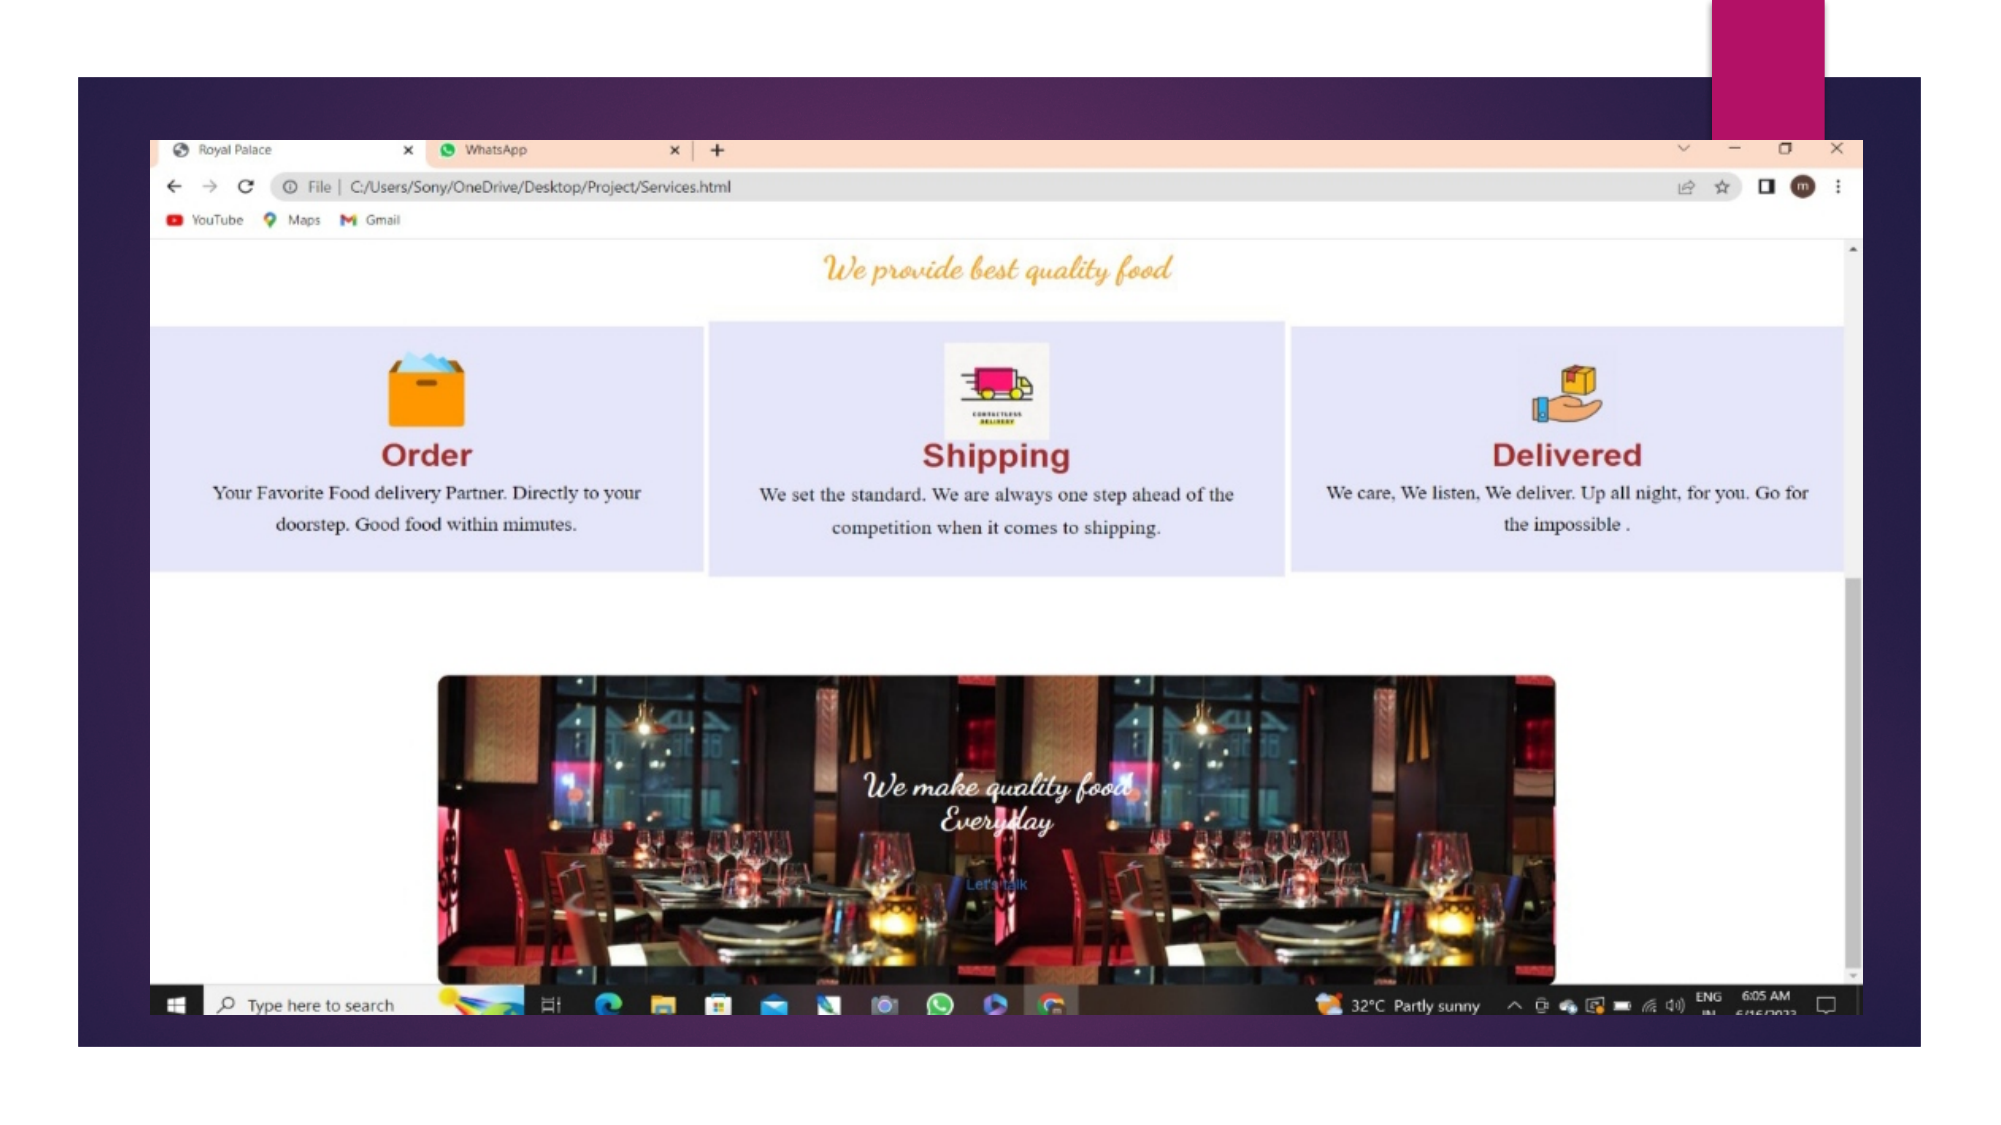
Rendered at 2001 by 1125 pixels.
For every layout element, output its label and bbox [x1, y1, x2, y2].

picture [150, 140, 1864, 1015]
